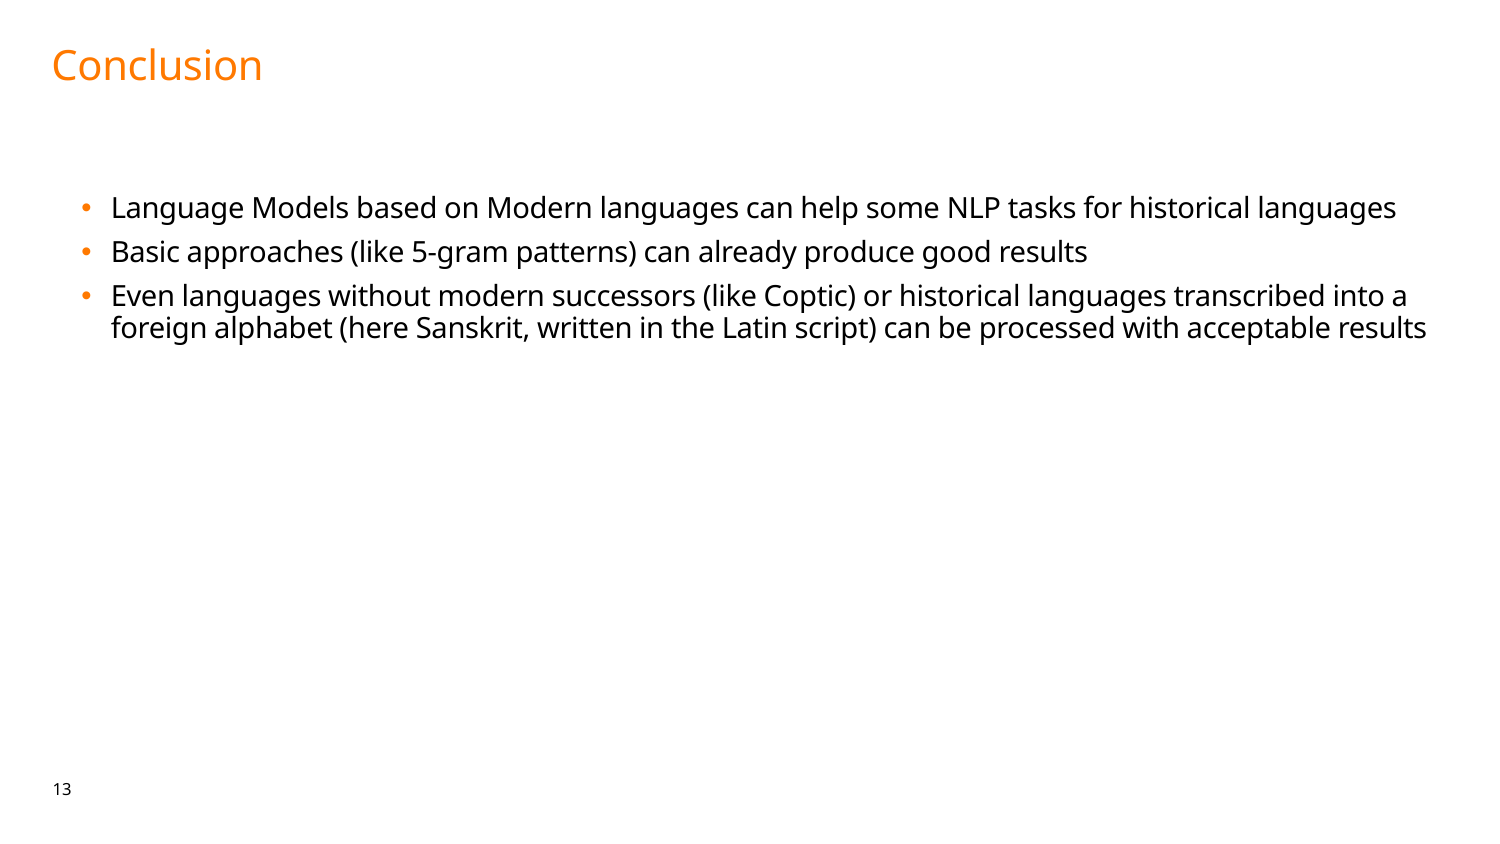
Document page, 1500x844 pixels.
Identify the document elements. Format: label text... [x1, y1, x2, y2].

list Language Models based on Modern languages can help some NLP tasks for historical languages Basic approaches (like 5-gram patterns) can already produce good results Even languages without modern successors (like Coptic) or historical languages transcribed into a foreign alphabet (here Sanskrit, written in the Latin script) can be processed with acceptable results [51, 193, 1449, 747]
title Conclusion [51, 43, 1449, 166]
